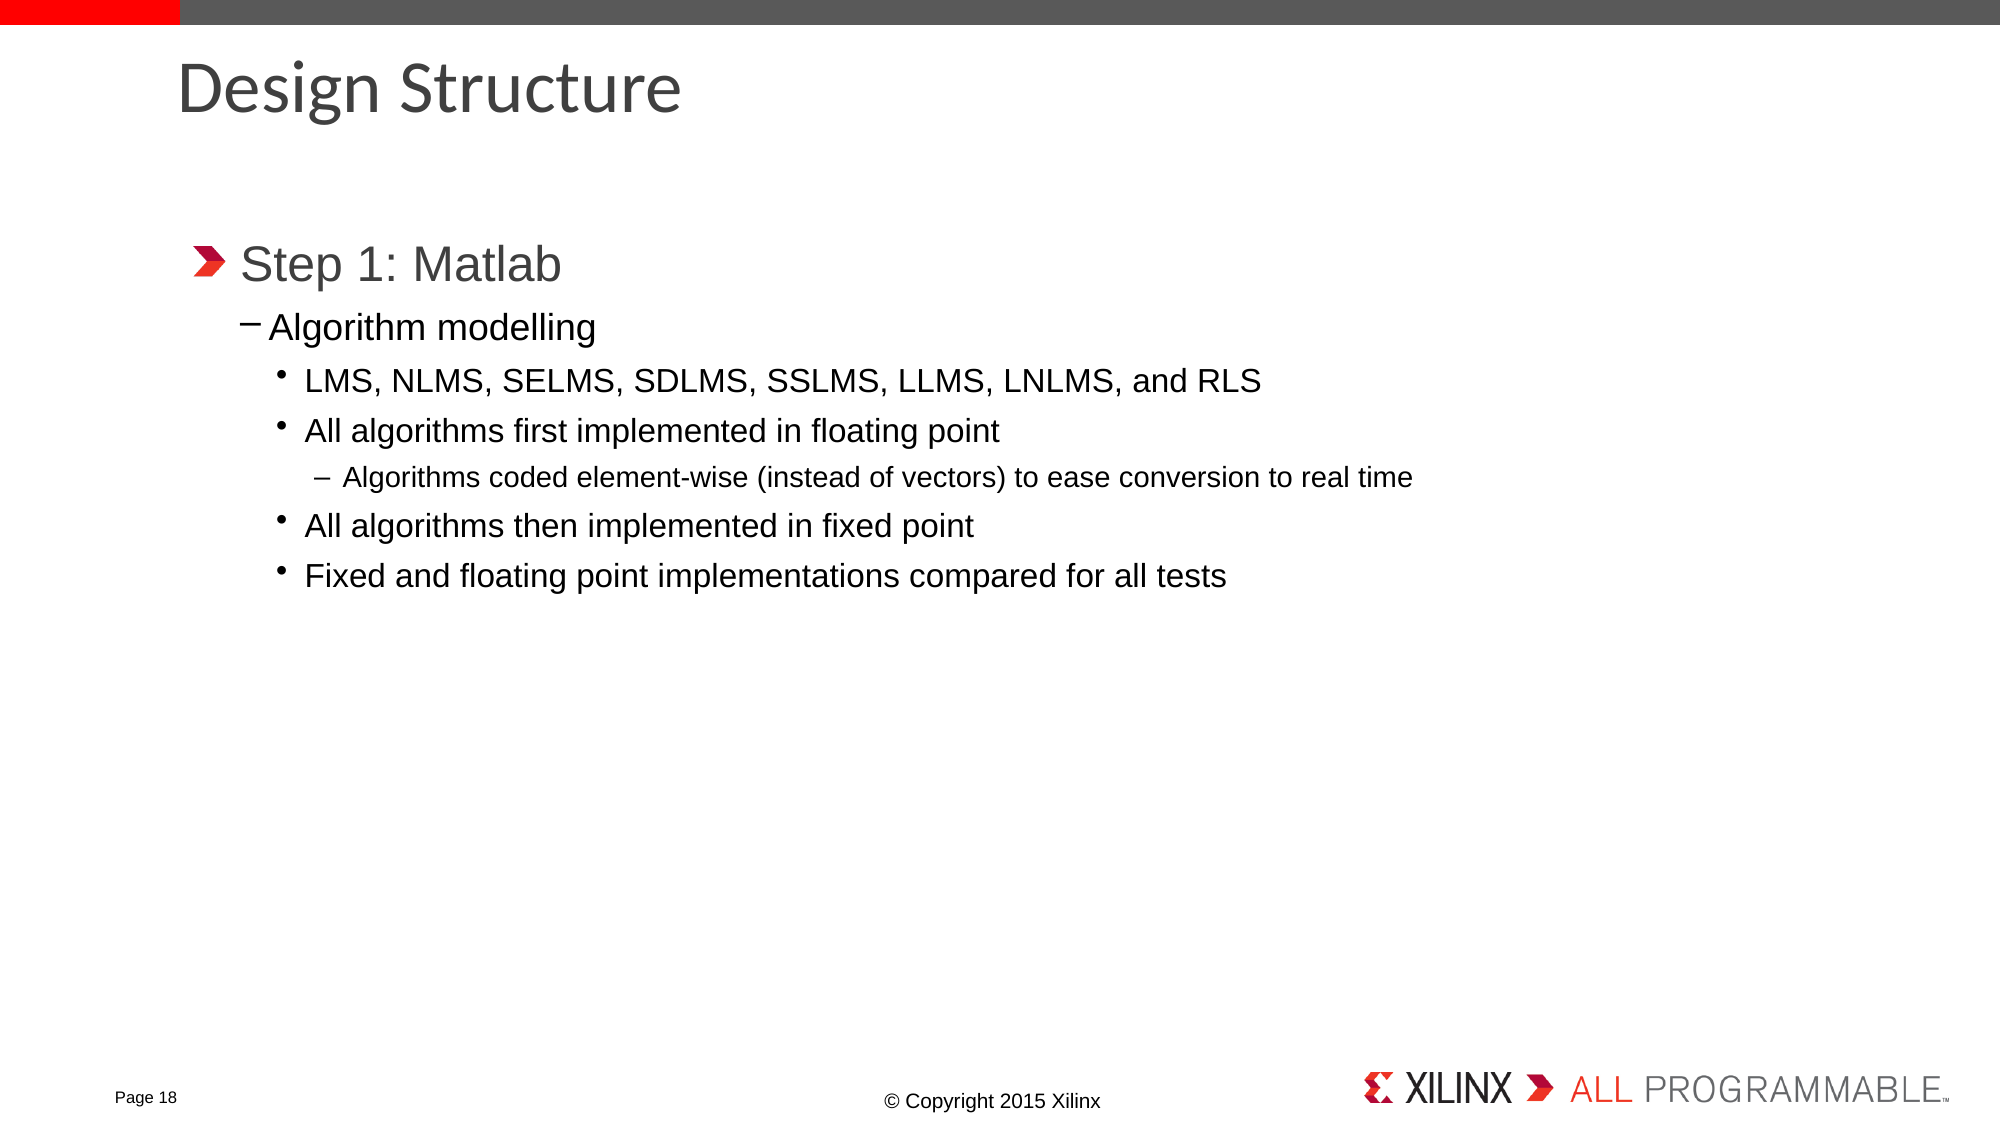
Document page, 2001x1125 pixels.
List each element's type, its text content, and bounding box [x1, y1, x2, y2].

list Step 1: Matlab Algorithm modelling LMS, NLMS, SELMS, SDLMS, SSLMS, LLMS, LNLMS, and RLS All algorithms first implemented in floating point Algorithms coded element-wise (instead of vectors) to ease conversion to real time All algorithms then implemented in fixed point Fixed and floating point implementations compared for all tests [177, 217, 1901, 918]
picture [192, 245, 226, 277]
picture [1364, 1072, 1949, 1103]
slide_number Page 18 [99, 1078, 284, 1120]
title Design Structure [177, 34, 1901, 122]
